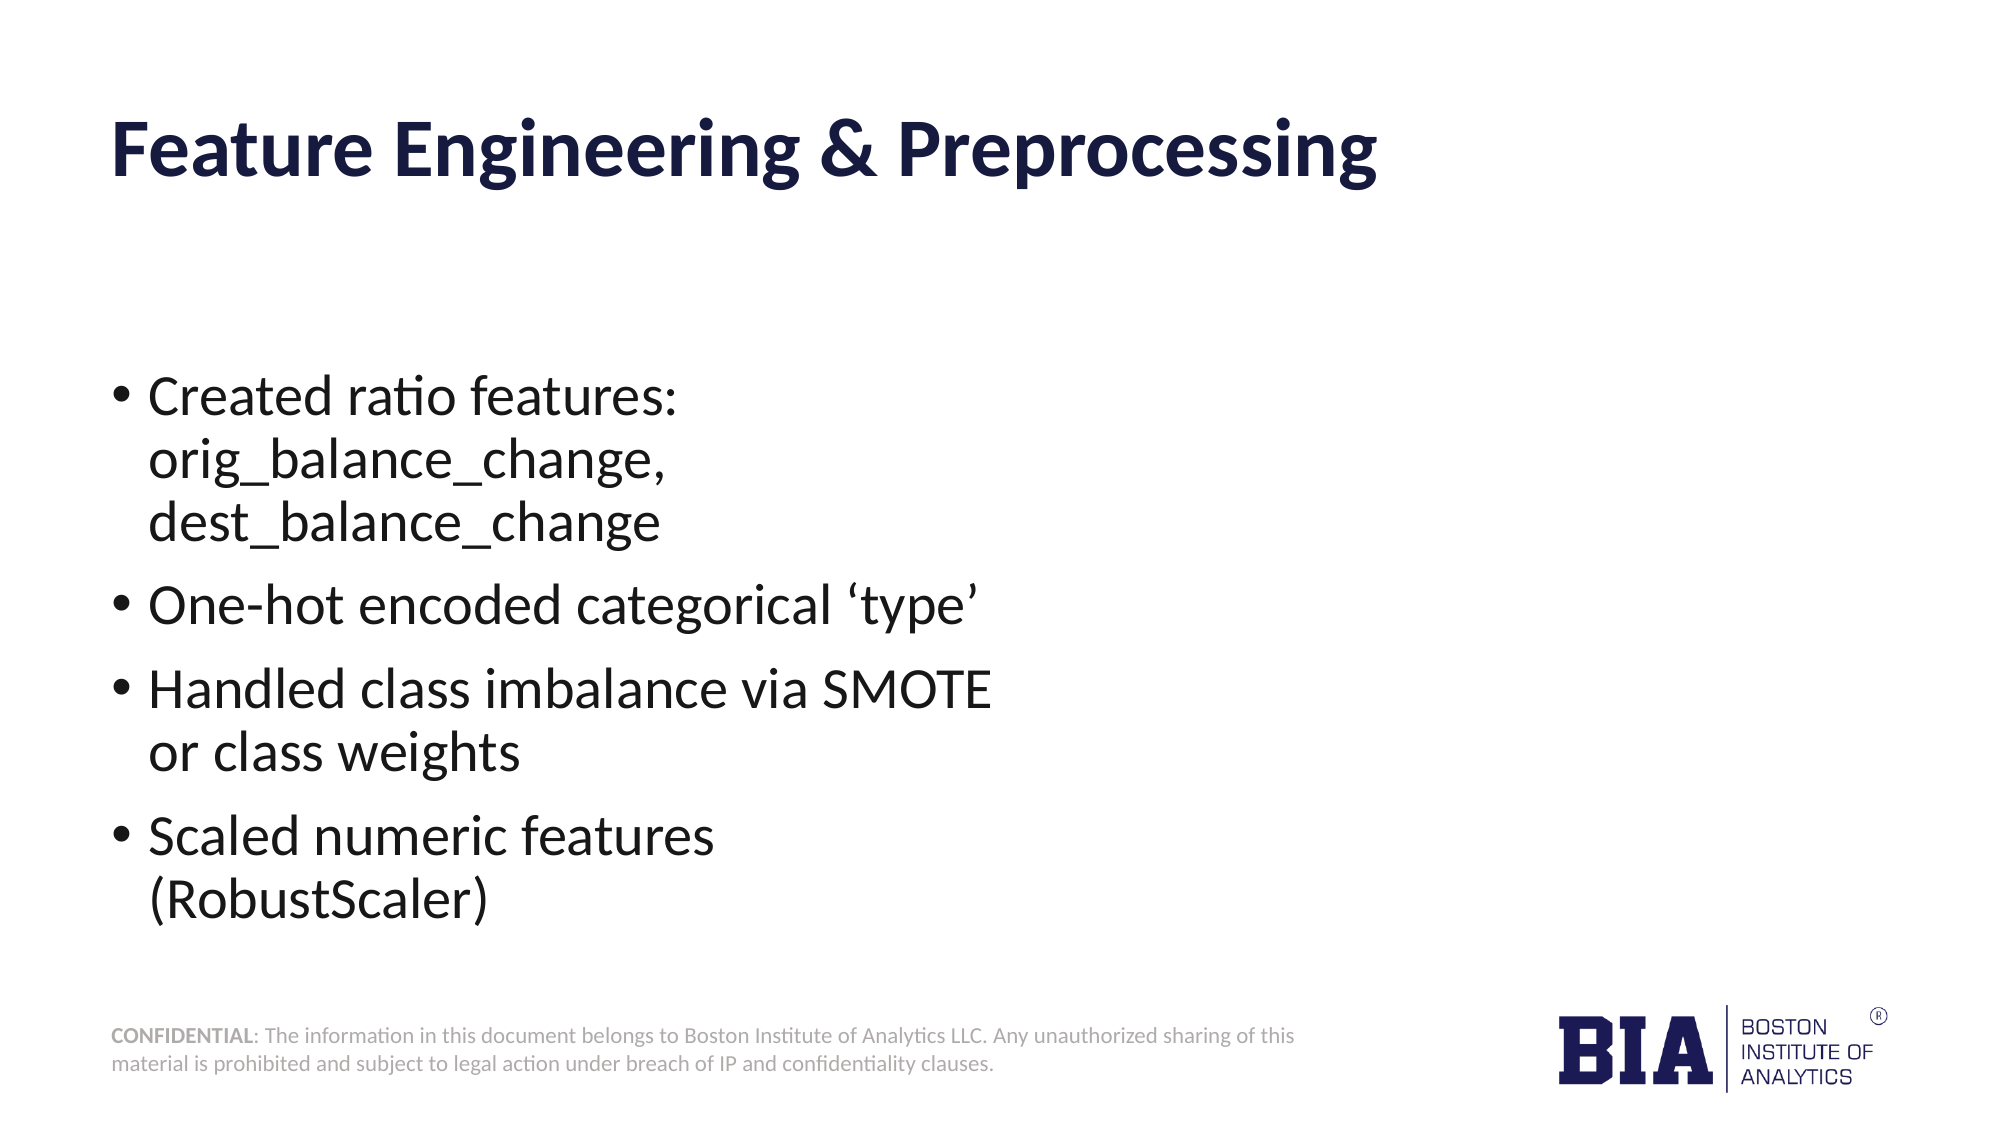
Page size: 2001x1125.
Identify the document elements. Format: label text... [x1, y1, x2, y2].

list Created ratio features: orig_balance_change, dest_balance_change One-hot encoded categorical ‘type’ Handled class imbalance via SMOTE or class weights Scaled numeric features (RobustScaler) [111, 274, 1889, 997]
title Feature Engineering & Preprocessing [111, 99, 1889, 200]
picture [1557, 1003, 1889, 1094]
